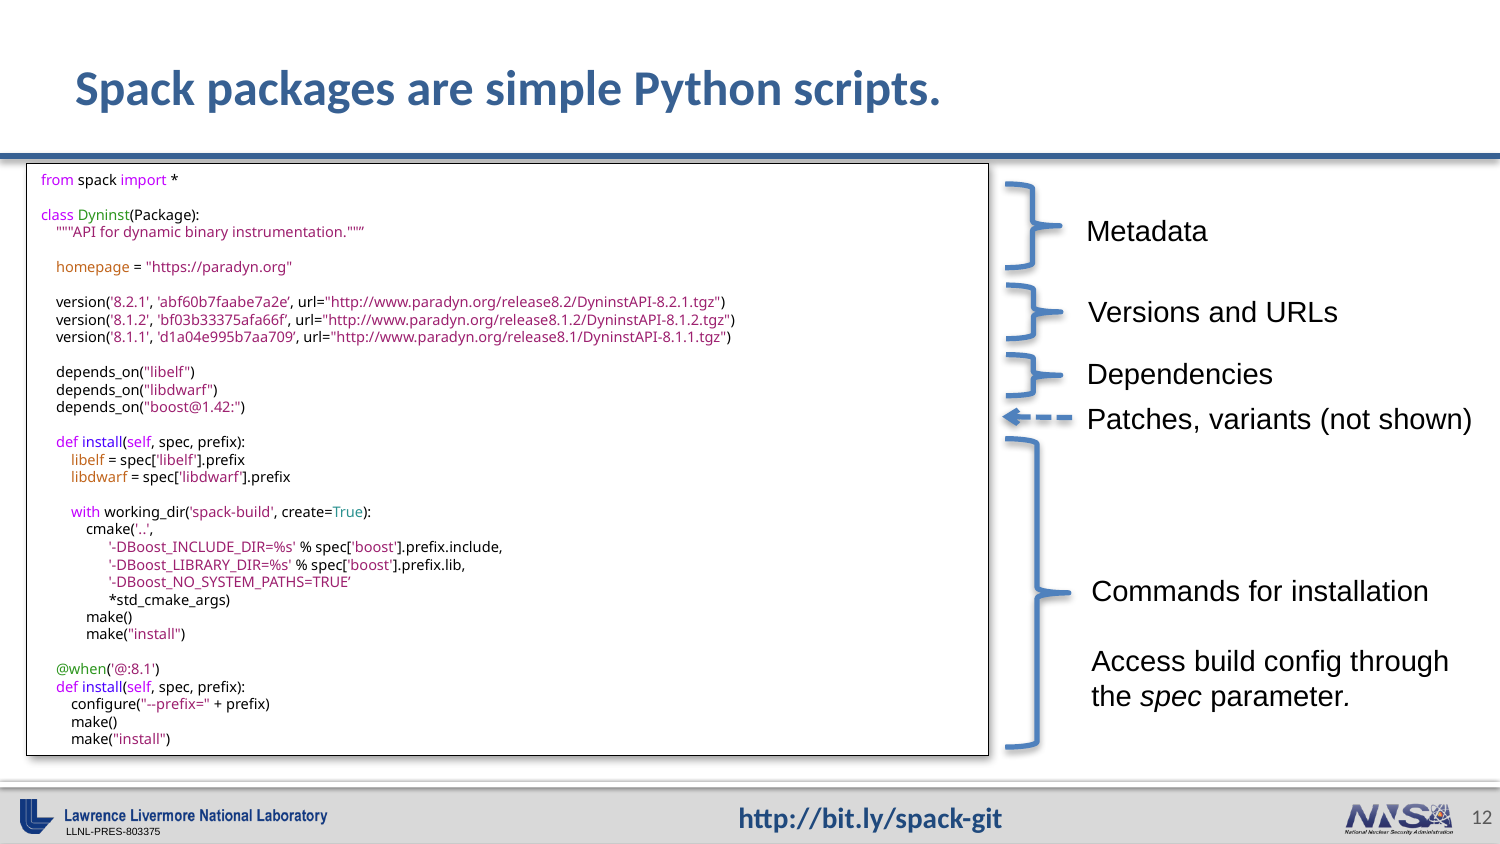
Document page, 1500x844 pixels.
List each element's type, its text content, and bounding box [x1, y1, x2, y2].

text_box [1005, 438, 1467, 748]
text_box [1006, 285, 1356, 339]
title Spack packages are simple Python scripts. [75, 26, 1425, 152]
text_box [1005, 183, 1225, 268]
picture [1339, 794, 1458, 840]
text_box from spack import * class Dyninst(Package): """API for dynamic binary instrumentation.""” homepage = "https://paradyn.org" version('8.2.1', 'abf60b7faabe7a2e’, url="http://www.paradyn.org/release8.2/DyninstAPI-8.2.1.tgz") version('8.1.2', 'bf03b33375afa66f’, url="http://www.paradyn.org/release8.1.2/DyninstAPI-8.1.2.tgz") version('8.1.1', 'd1a04e995b7aa709’, url="http://www.paradyn.org/release8.1/DyninstAPI-8.1.1.tgz") depends_on("libelf") depends_on("libdwarf") depends_on("boost@1.42:") def install(self, spec, prefix): libelf = spec['libelf'].prefix libdwarf = spec['libdwarf'].prefix with working_dir('spack-build', create=True): cmake('..', '-DBoost_INCLUDE_DIR=%s' % spec['boost'].prefix.include, '-DBoost_LIBRARY_DIR=%s' % spec['boost'].prefix.lib, '-DBoost_NO_SYSTEM_PATHS=TRUE’ *std_cmake_args) make() make("install") @when('@:8.1') def install(self, spec, prefix): configure("--prefix=" + prefix) make() make("install") [26, 163, 989, 756]
picture [20, 799, 356, 834]
text_box Patches, variants (not shown) [1072, 392, 1489, 443]
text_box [1005, 348, 1290, 396]
